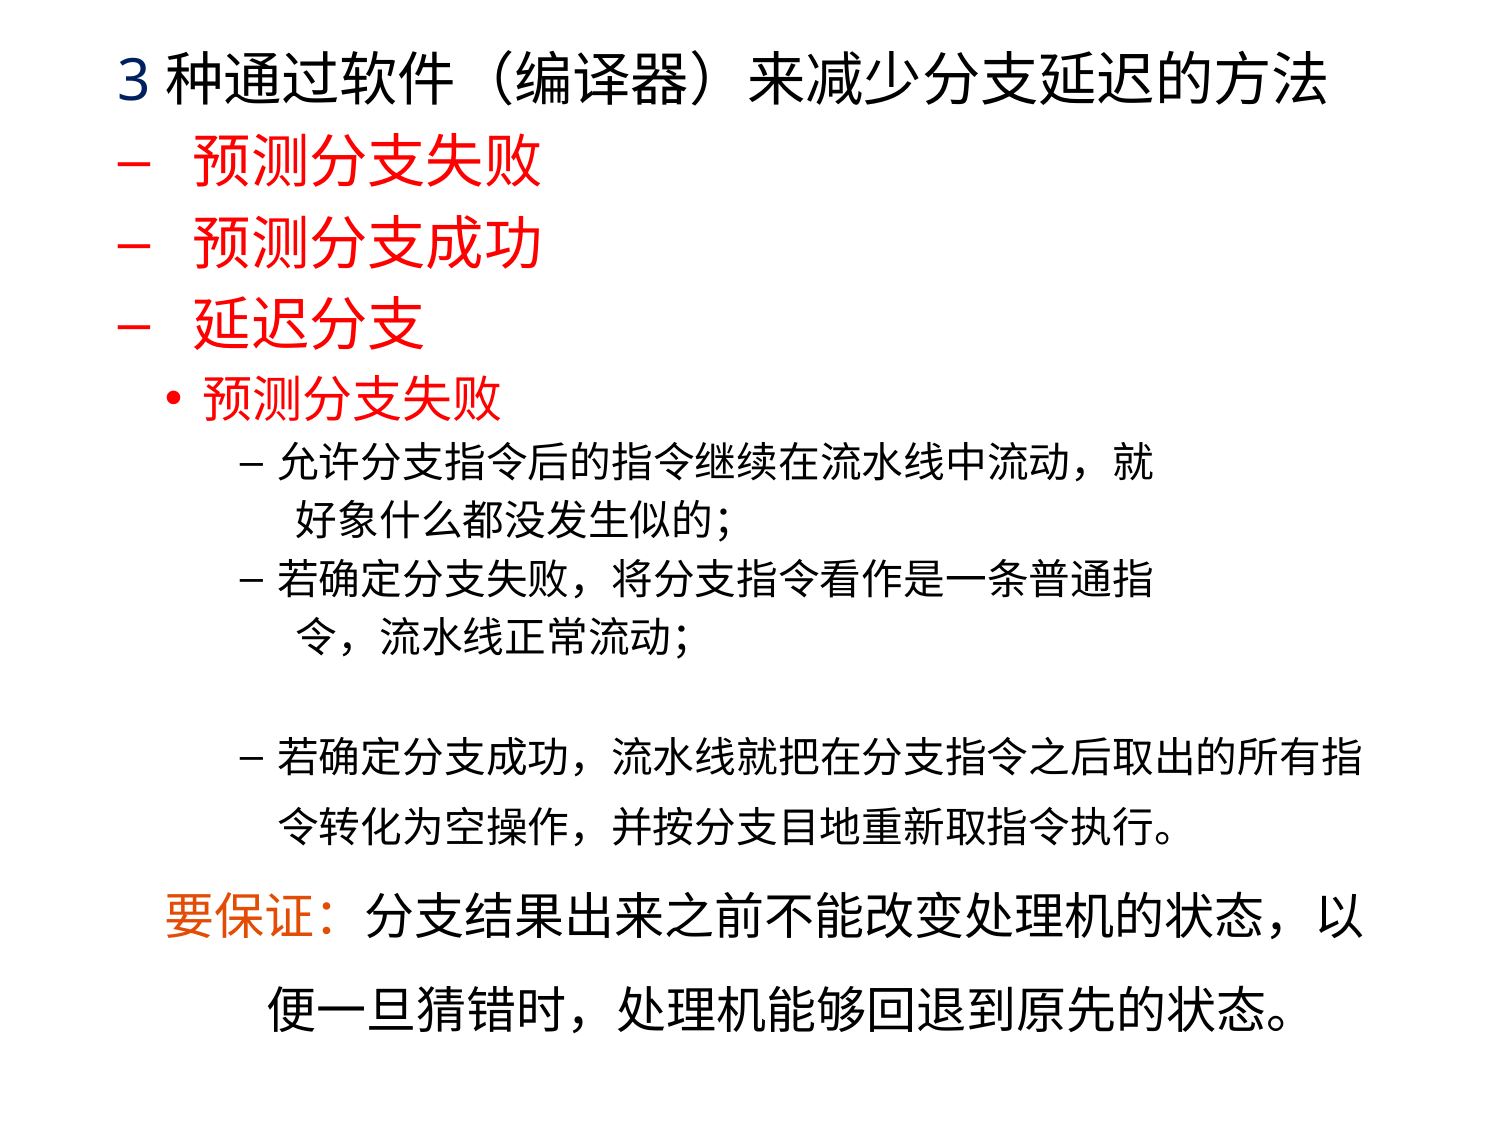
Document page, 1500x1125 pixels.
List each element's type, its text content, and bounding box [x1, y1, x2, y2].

text_box 3种通过软件（编译器）来减少分支延迟的方法 预测分支失败 预测分支成功 延迟分支 预测分支失败 允许分支指令后的指令继续在流水线中流动，就 好象什么都没发生似的； 若确定分支失败，将分支指令看作是一条普通指 令，流水线正常流动； [0, 35, 1500, 776]
text_box 若确定分支成功，流水线就把在分支指令之后取出的所有指令转化为空操作，并按分支目地重新取指令执行。 要保证：分支结果出来之前不能改变处理机的状态，以 便一旦猜错时，处理机能够回退到原先的状态。 [0, 703, 1407, 1125]
